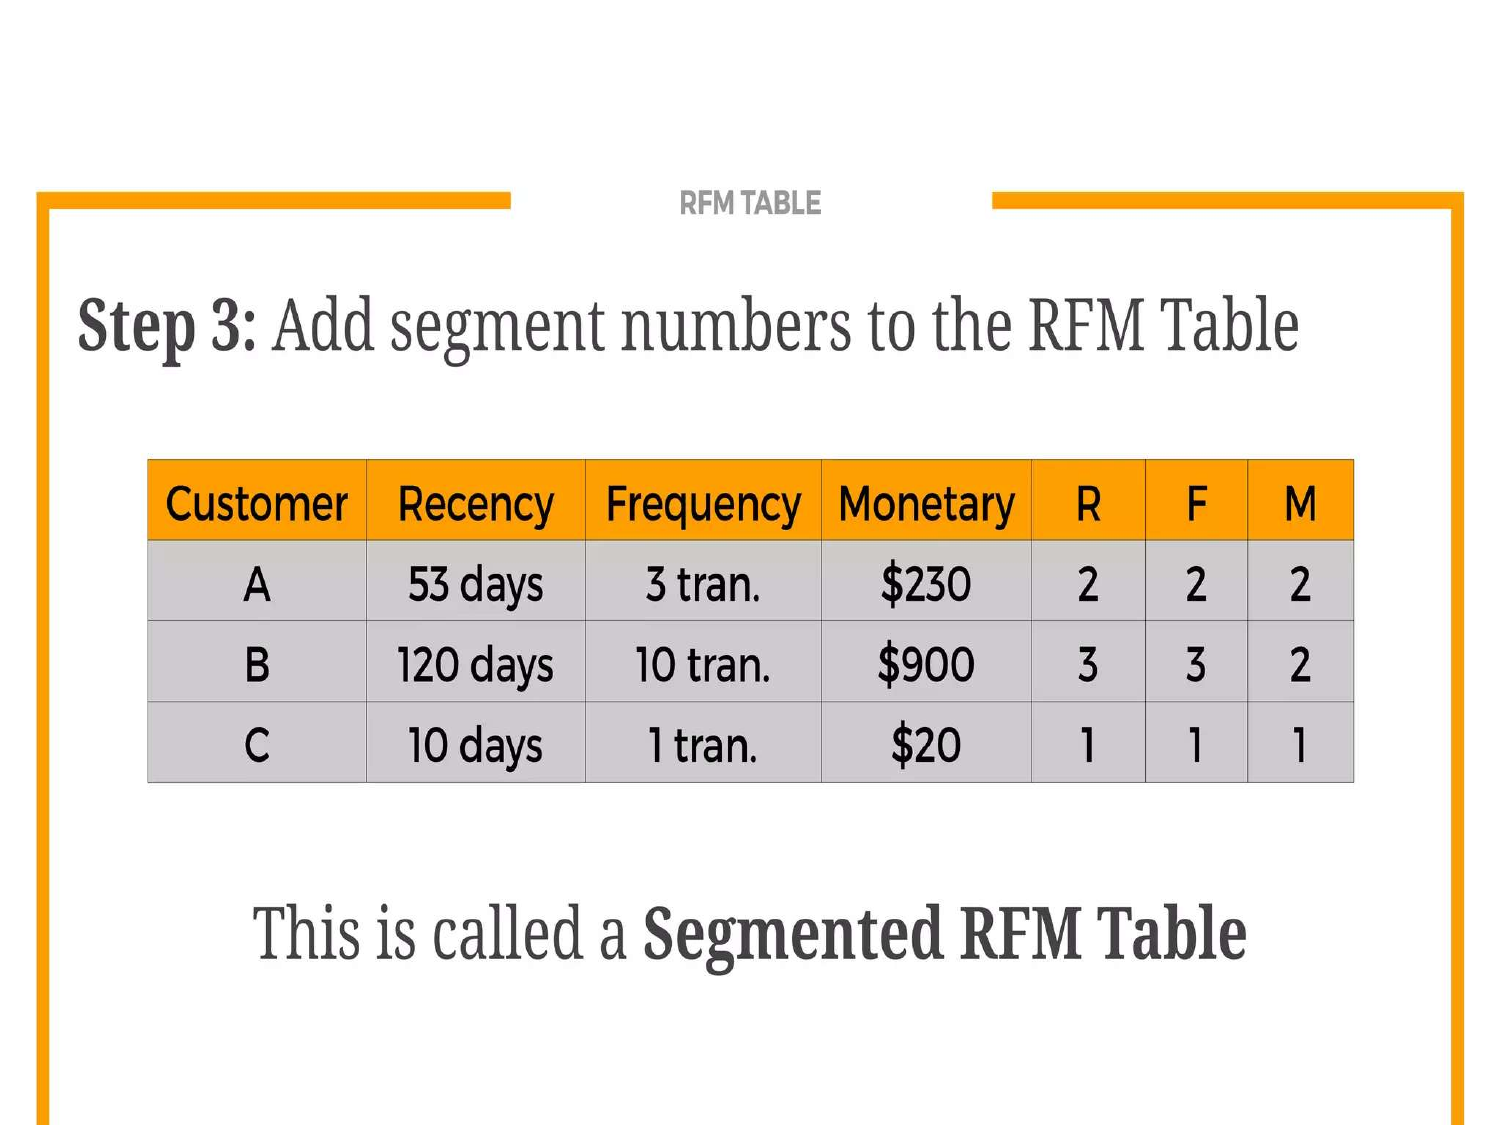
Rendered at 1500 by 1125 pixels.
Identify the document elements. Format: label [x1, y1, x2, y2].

picture [0, 140, 1500, 1125]
